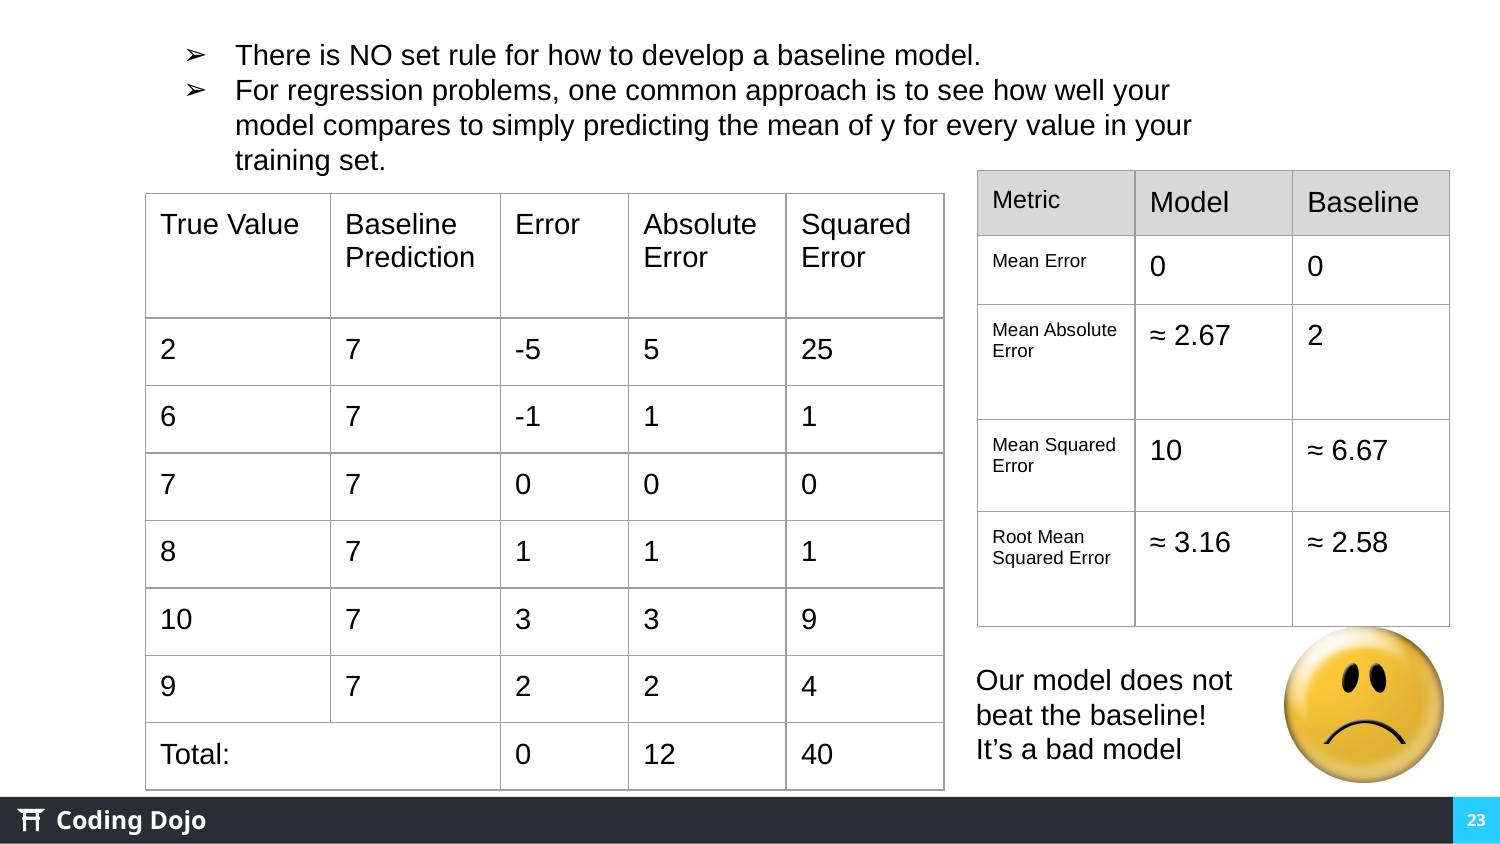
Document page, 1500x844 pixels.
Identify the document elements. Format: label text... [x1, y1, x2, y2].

table_cell 0 [629, 454, 785, 520]
table_header Absolute Error [629, 194, 785, 317]
table_cell 7 [331, 589, 500, 655]
text_box Our model does not beat the baseline! It’s a bad model [960, 646, 1279, 781]
table_cell 0 [787, 454, 943, 520]
table_header Baseline Prediction [331, 194, 500, 317]
table_cell 2 [1293, 305, 1449, 419]
table_cell 0 [501, 454, 628, 520]
table_cell Root Mean Squared Error [978, 512, 1134, 626]
table_cell ≈ 3.16 [1136, 512, 1292, 626]
table_cell 2 [629, 656, 785, 722]
table_cell 7 [331, 319, 500, 385]
table_cell 12 [629, 723, 785, 789]
table_cell 0 [1136, 236, 1292, 304]
table_cell 7 [331, 521, 500, 587]
table_cell Total: [146, 723, 500, 789]
picture [1284, 626, 1444, 783]
table_cell 1 [787, 386, 943, 452]
table_header Squared Error [787, 194, 943, 317]
table_cell 1 [629, 386, 785, 452]
table_cell 1 [501, 521, 628, 587]
table_cell Mean Error [978, 236, 1134, 304]
table_cell 2 [501, 656, 628, 722]
table_cell 40 [787, 723, 943, 789]
table_cell 10 [146, 589, 330, 655]
table_cell 6 [146, 386, 330, 452]
table_cell 7 [331, 386, 500, 452]
table_cell 8 [146, 521, 330, 587]
table_cell 2 [146, 319, 330, 385]
table_cell ≈ 2.58 [1293, 512, 1449, 626]
table_cell ≈ 2.67 [1136, 305, 1292, 419]
table_cell 25 [787, 319, 943, 385]
table_cell 0 [1293, 236, 1449, 304]
table_cell 7 [146, 454, 330, 520]
table_cell 5 [629, 319, 785, 385]
table_header Metric [978, 171, 1134, 235]
table_cell 1 [629, 521, 785, 587]
table_cell 1 [787, 521, 943, 587]
table_header Model [1136, 171, 1292, 235]
text_box There is NO set rule for how to develop a baseline model. For regression problems, one common approach is to see how well your model compares to simply predicting the mean of y for every value in your training set. [145, 21, 1243, 192]
table_header Error [501, 194, 628, 317]
table_cell -5 [501, 319, 628, 385]
table_cell -1 [501, 386, 628, 452]
table_cell ≈ 6.67 [1293, 420, 1449, 511]
table_cell Mean Squared Error [978, 420, 1134, 511]
table_header True Value [146, 194, 330, 317]
table_cell 10 [1136, 420, 1292, 511]
table_cell 9 [787, 589, 943, 655]
table_cell 3 [629, 589, 785, 655]
table_cell 3 [501, 589, 628, 655]
table_cell 4 [787, 656, 943, 722]
picture [15, 804, 47, 836]
table_cell 0 [501, 723, 628, 789]
table_header Baseline [1293, 171, 1449, 235]
table_cell 9 [146, 656, 330, 722]
table_cell 7 [331, 656, 500, 722]
table_cell Mean Absolute Error [978, 305, 1134, 419]
table_cell 7 [331, 454, 500, 520]
